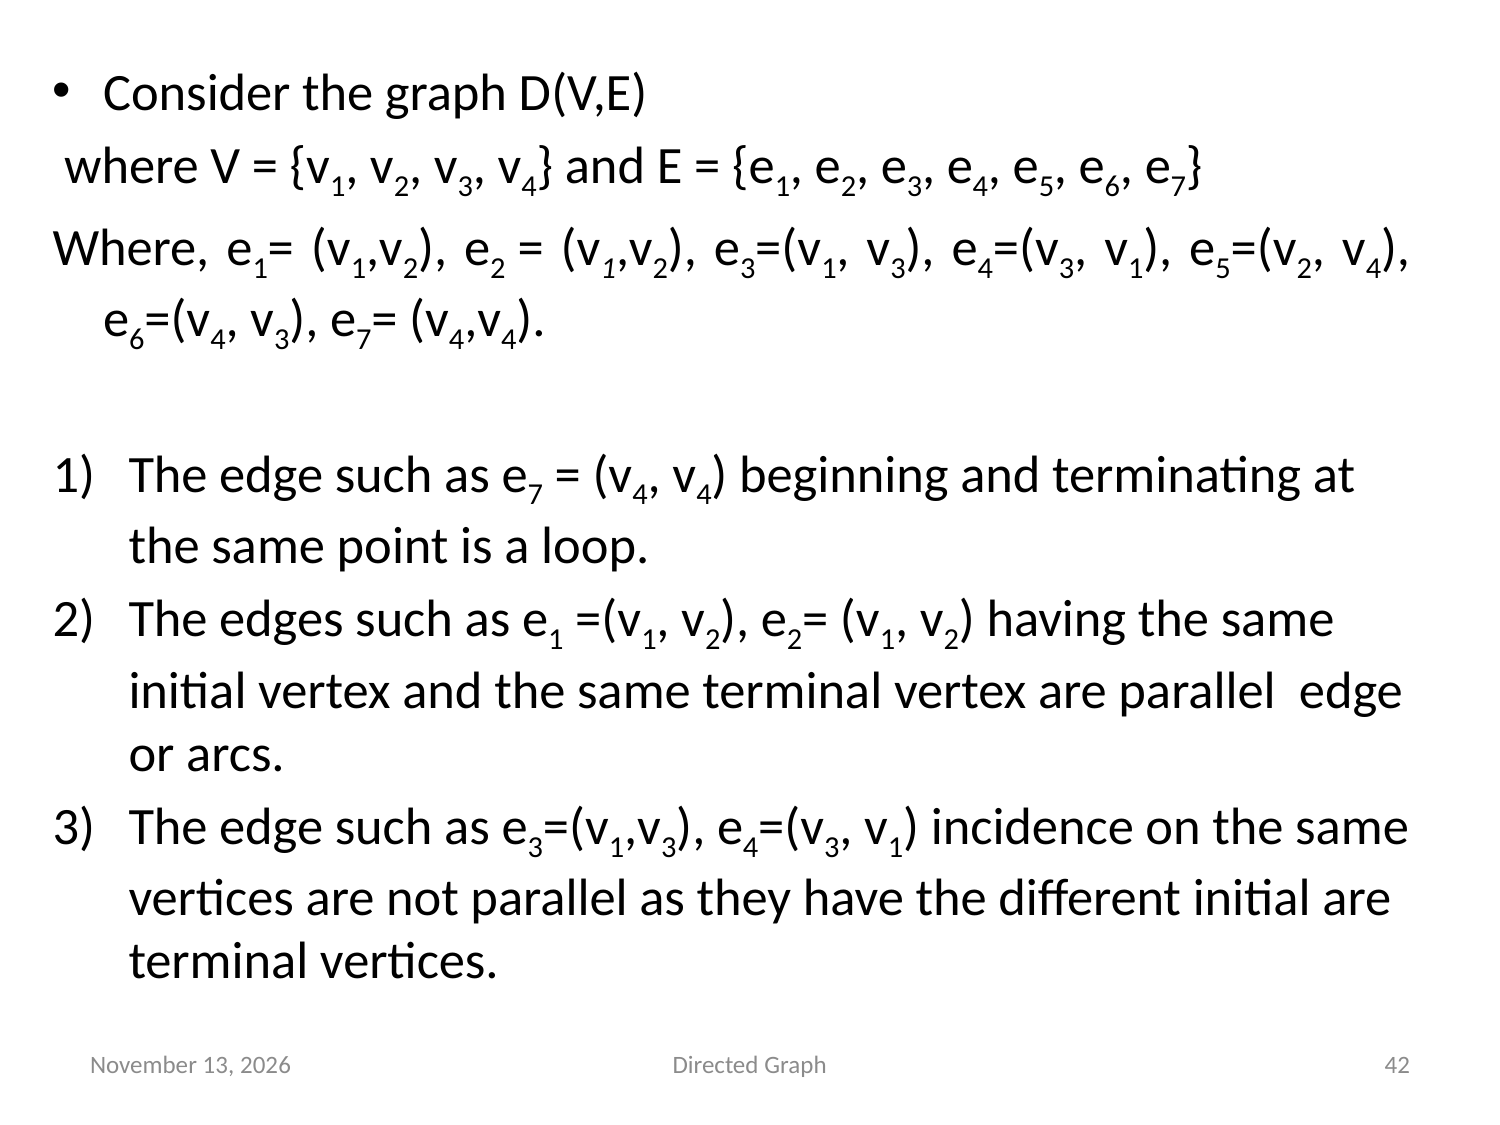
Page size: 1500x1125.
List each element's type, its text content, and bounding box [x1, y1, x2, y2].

footer Directed Graph [512, 1024, 988, 1103]
slide_number 42 [1074, 1024, 1425, 1103]
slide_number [75, 1024, 425, 1103]
list Consider the graph D(V,E) where V = {v1, v2, v3, v4} and E = {e1, e2, e3, e4, e5, e6, e7} Where, e1= (v1,v2), e2 = (v1,v2), e3=(v1, v3), e4=(v3, v1), e5=(v2, v4), e6=(v4, v3), e7= (v4,v4). The edge such as e7 = (v4, v4) beginning and terminating at the same point is a loop. The edges such as e1 =(v1, v2), e2= (v1, v2) having the same initial vertex and the same terminal vertex are parallel edge or arcs. The edge such as e3=(v1,v3), e4=(v3, v1) incidence on the same vertices are not parallel as they have the different initial are terminal vertices. [37, 50, 1425, 1005]
